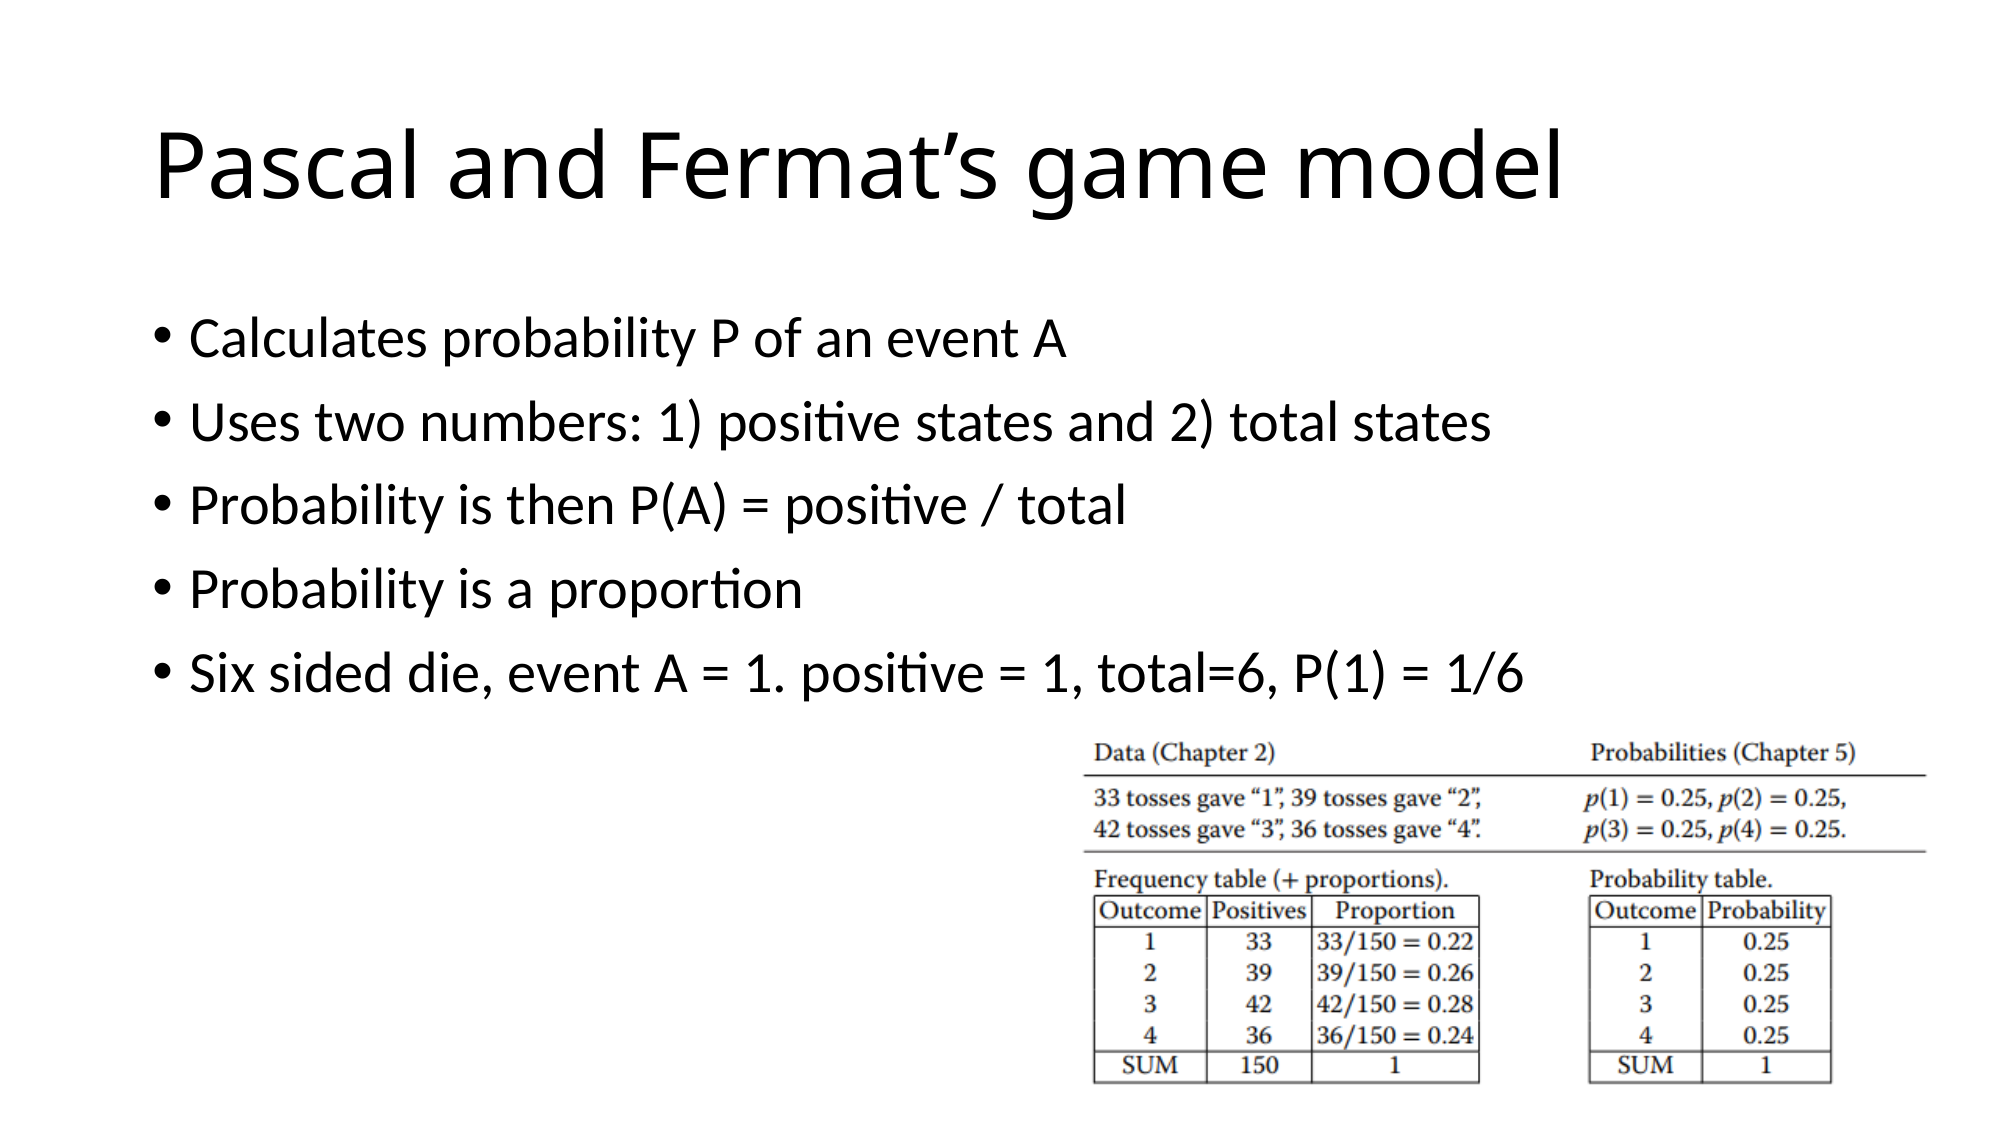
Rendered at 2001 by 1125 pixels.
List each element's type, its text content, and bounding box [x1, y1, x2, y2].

picture [1058, 728, 1946, 1125]
list Calculates probability P of an event A Uses two numbers: 1) positive states and 2) total states Probability is then P(A) = positive / total Probability is a proportion Six sided die, event A = 1. positive = 1, total=6, P(1) = 1/6 [137, 299, 1863, 1014]
title Pascal and Fermat’s game model [137, 59, 1863, 278]
